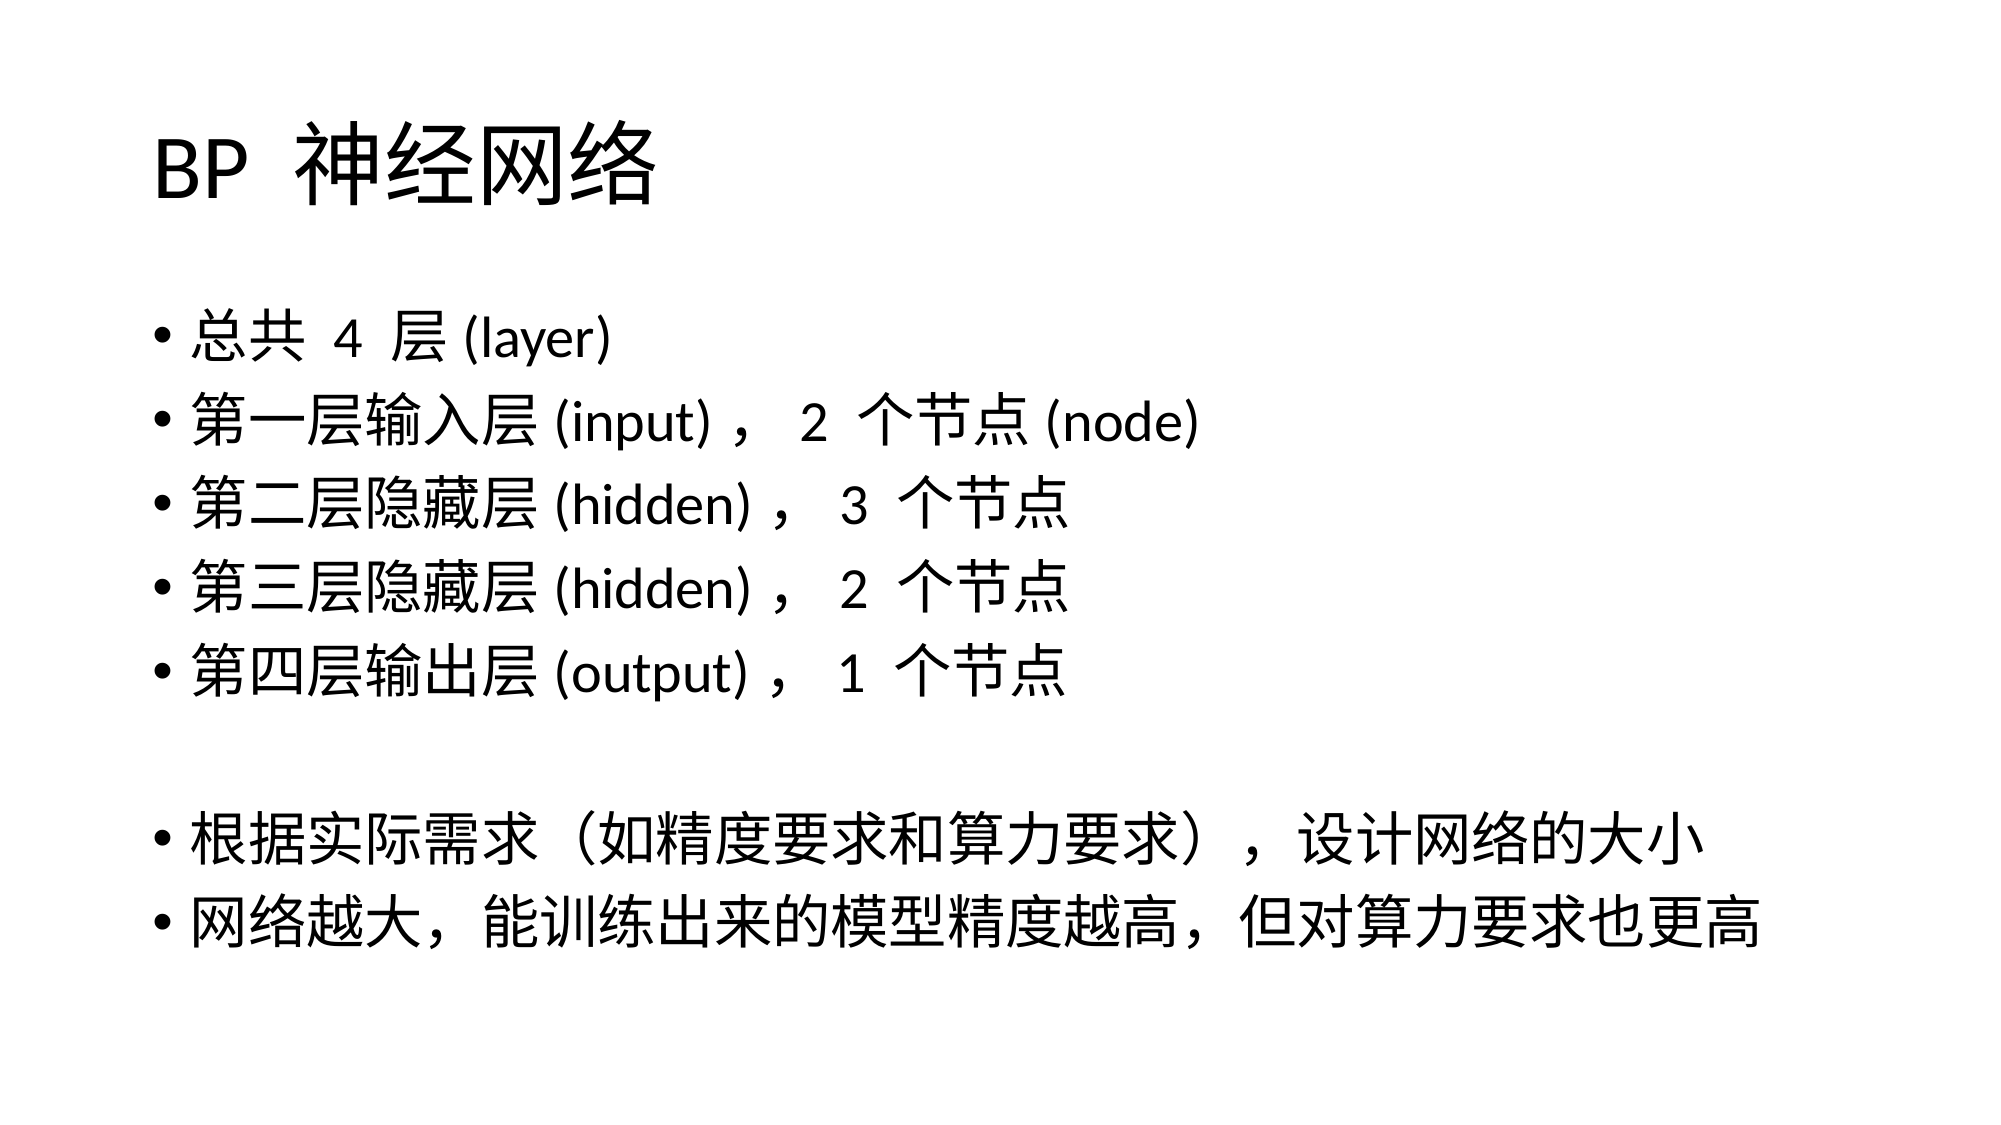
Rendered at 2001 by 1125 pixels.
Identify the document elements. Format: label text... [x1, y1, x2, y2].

title BP 神经网络 [137, 59, 1863, 278]
list 总共 4 层(layer) 第一层输入层(input)，2 个节点(node) 第二层隐藏层(hidden)，3 个节点 第三层隐藏层(hidden)，2 个节点 第四层输出层(output)，1 个节点 根据实际需求（如精度要求和算力要求），设计网络的大小 网络越大，能训练出来的模型精度越高，但对算力要求也更高 [137, 299, 1863, 1014]
